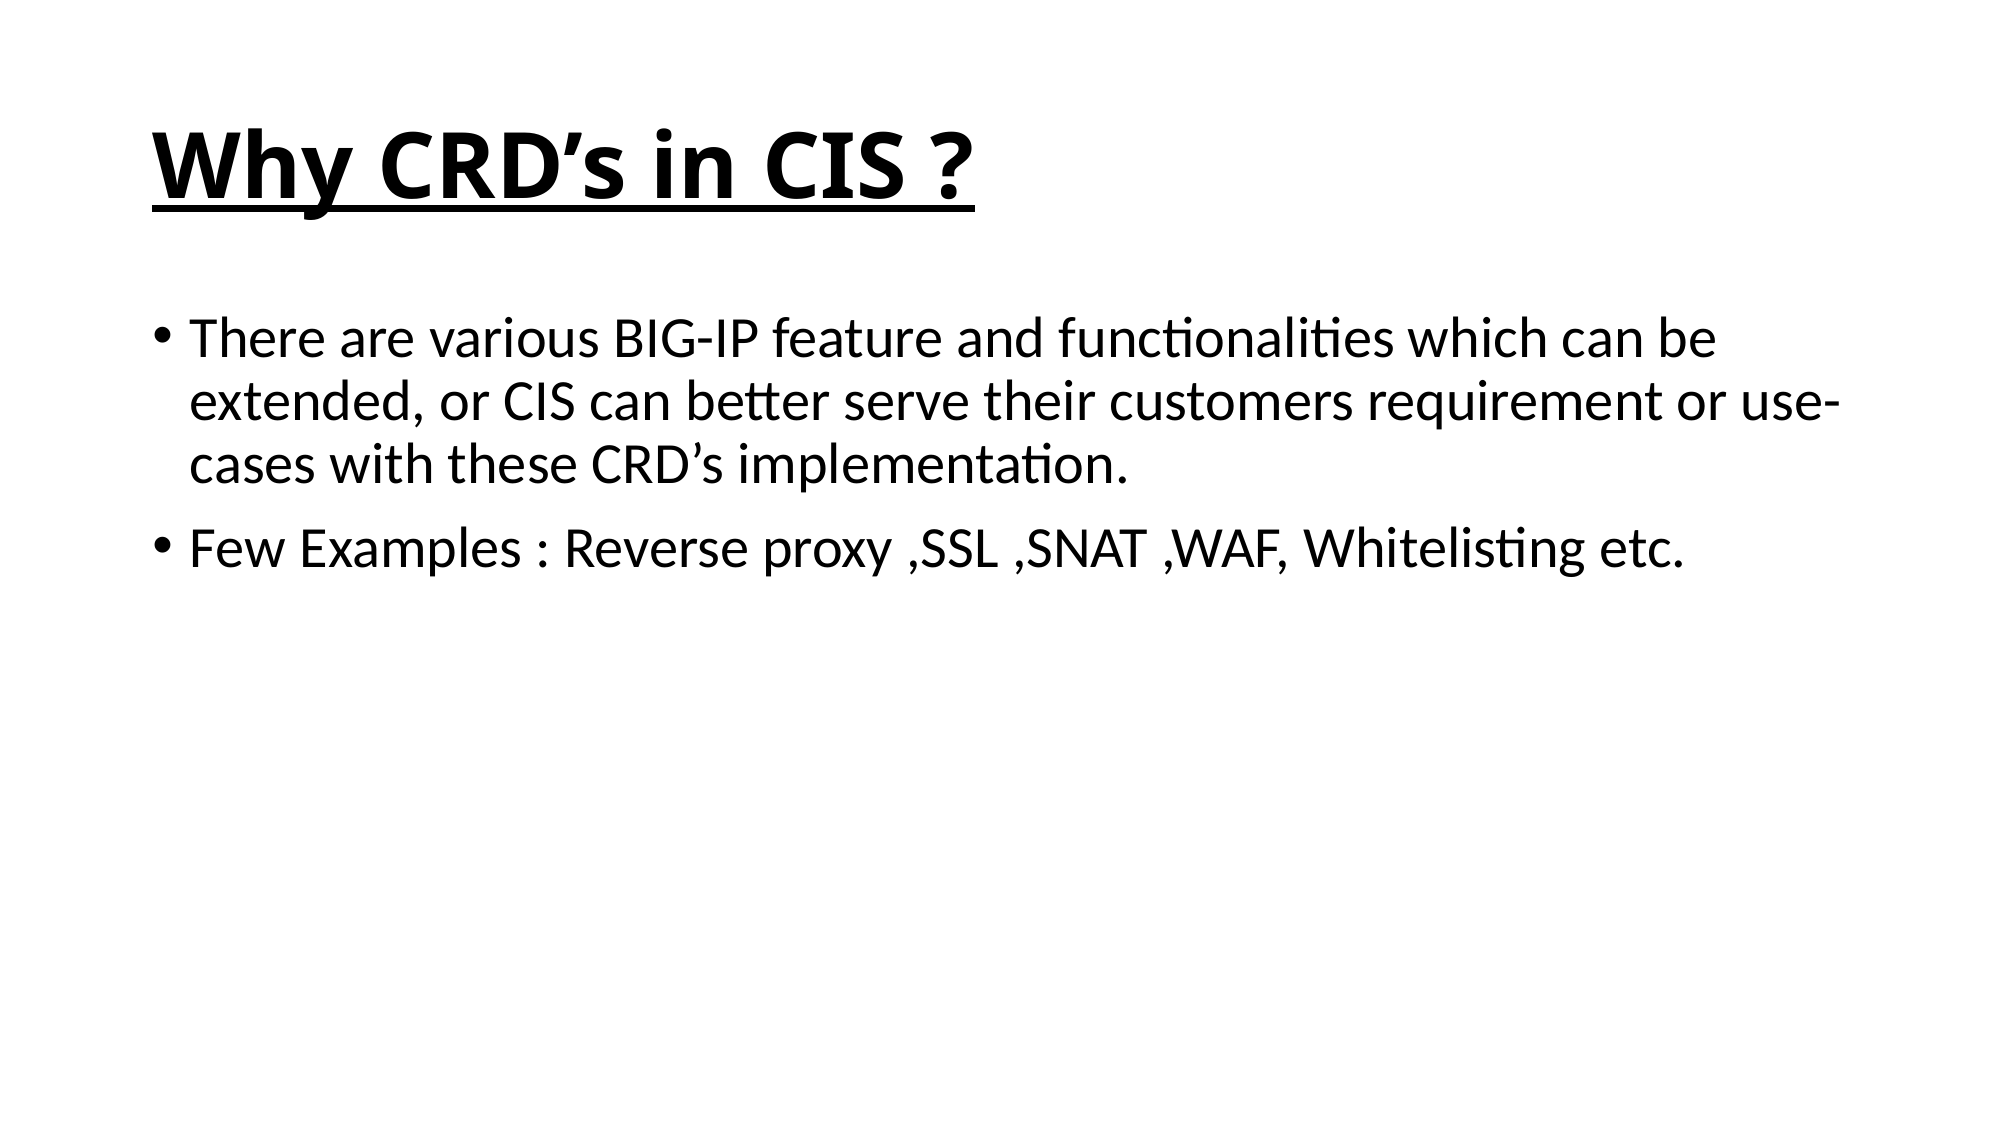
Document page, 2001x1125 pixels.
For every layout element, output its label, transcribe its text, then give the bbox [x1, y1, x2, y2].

title Why CRD’s in CIS ? [137, 59, 1863, 278]
list There are various BIG-IP feature and functionalities which can be extended, or CIS can better serve their customers requirement or use-cases with these CRD’s implementation. Few Examples : Reverse proxy ,SSL ,SNAT ,WAF, Whitelisting etc. [137, 299, 1863, 1014]
